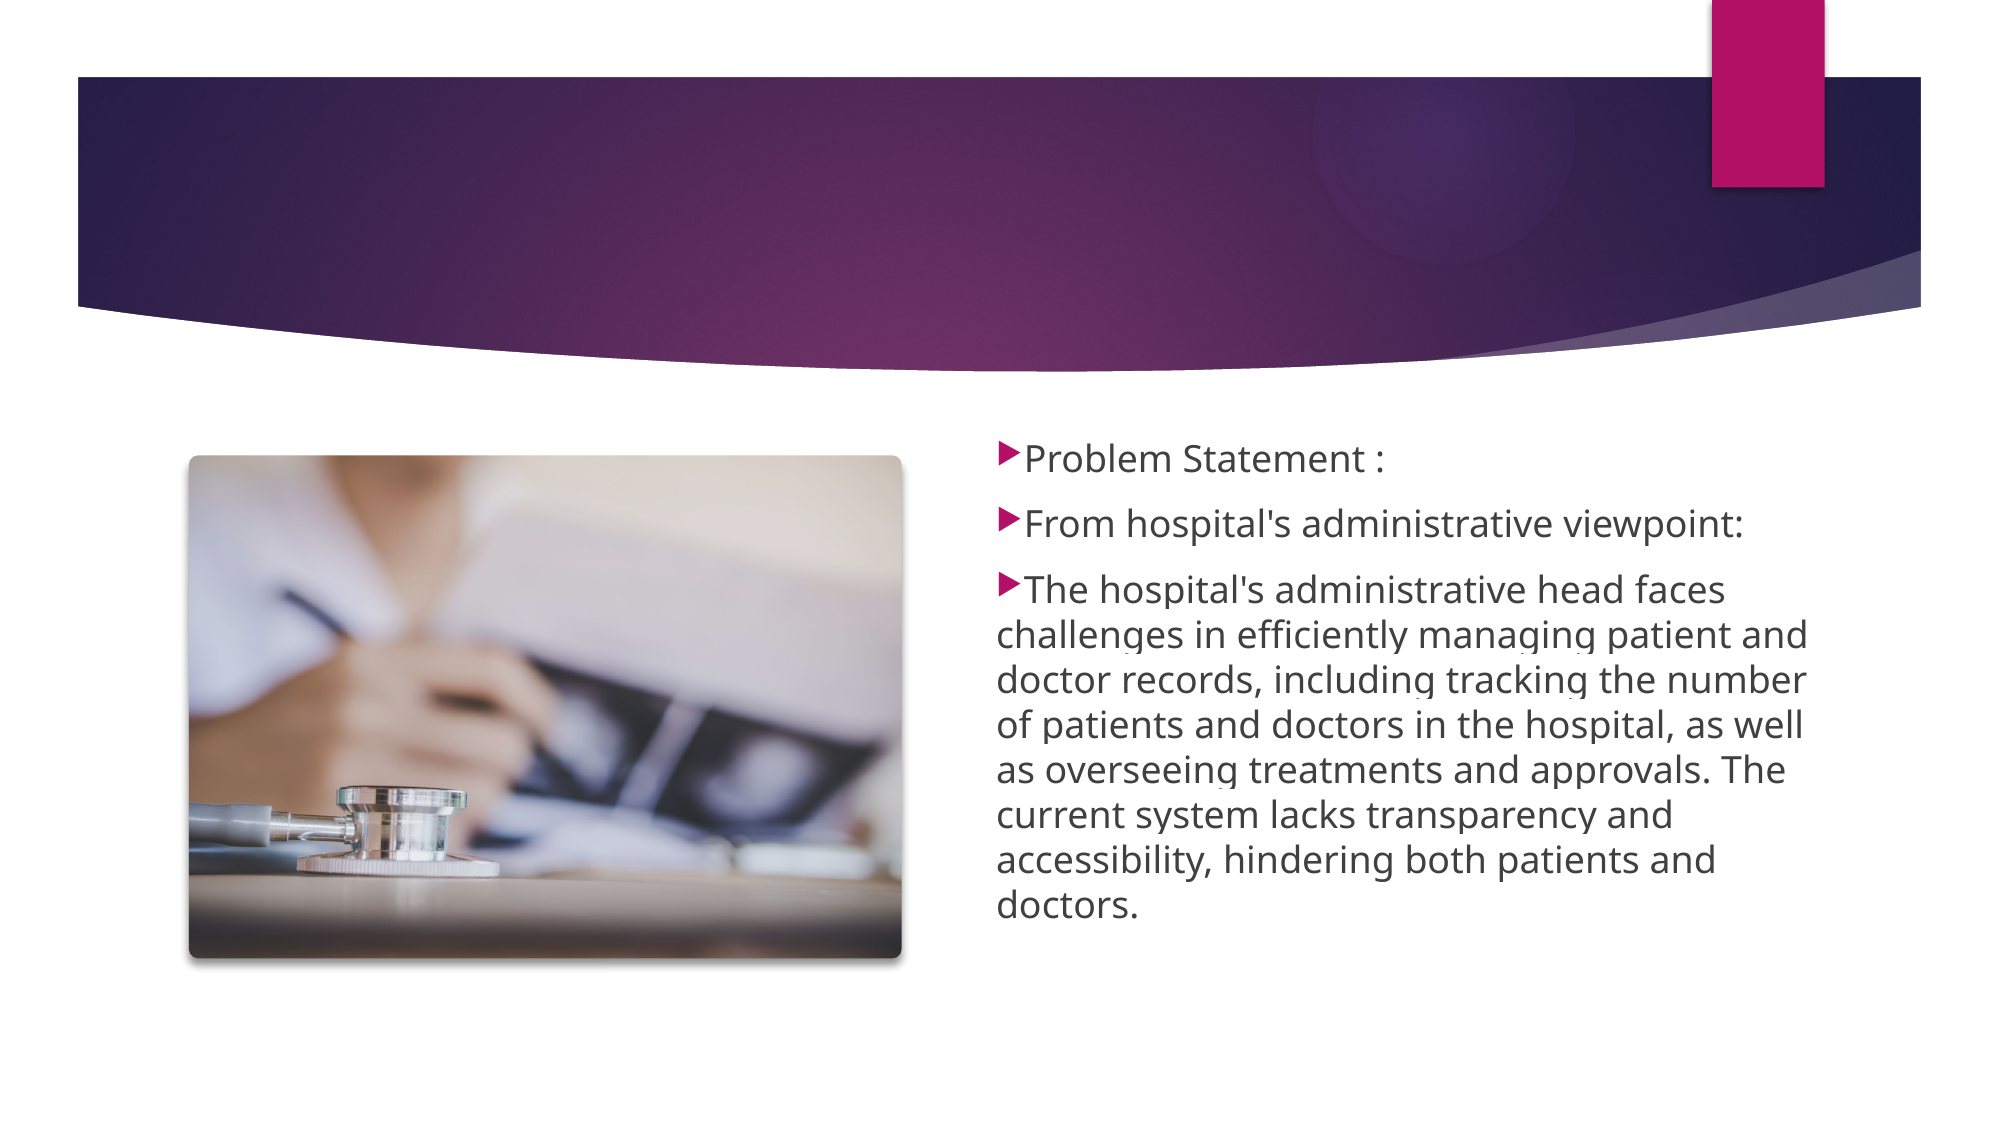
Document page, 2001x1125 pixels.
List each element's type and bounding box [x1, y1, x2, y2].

picture [188, 455, 902, 959]
text_box [0, 0, 2000, 1125]
